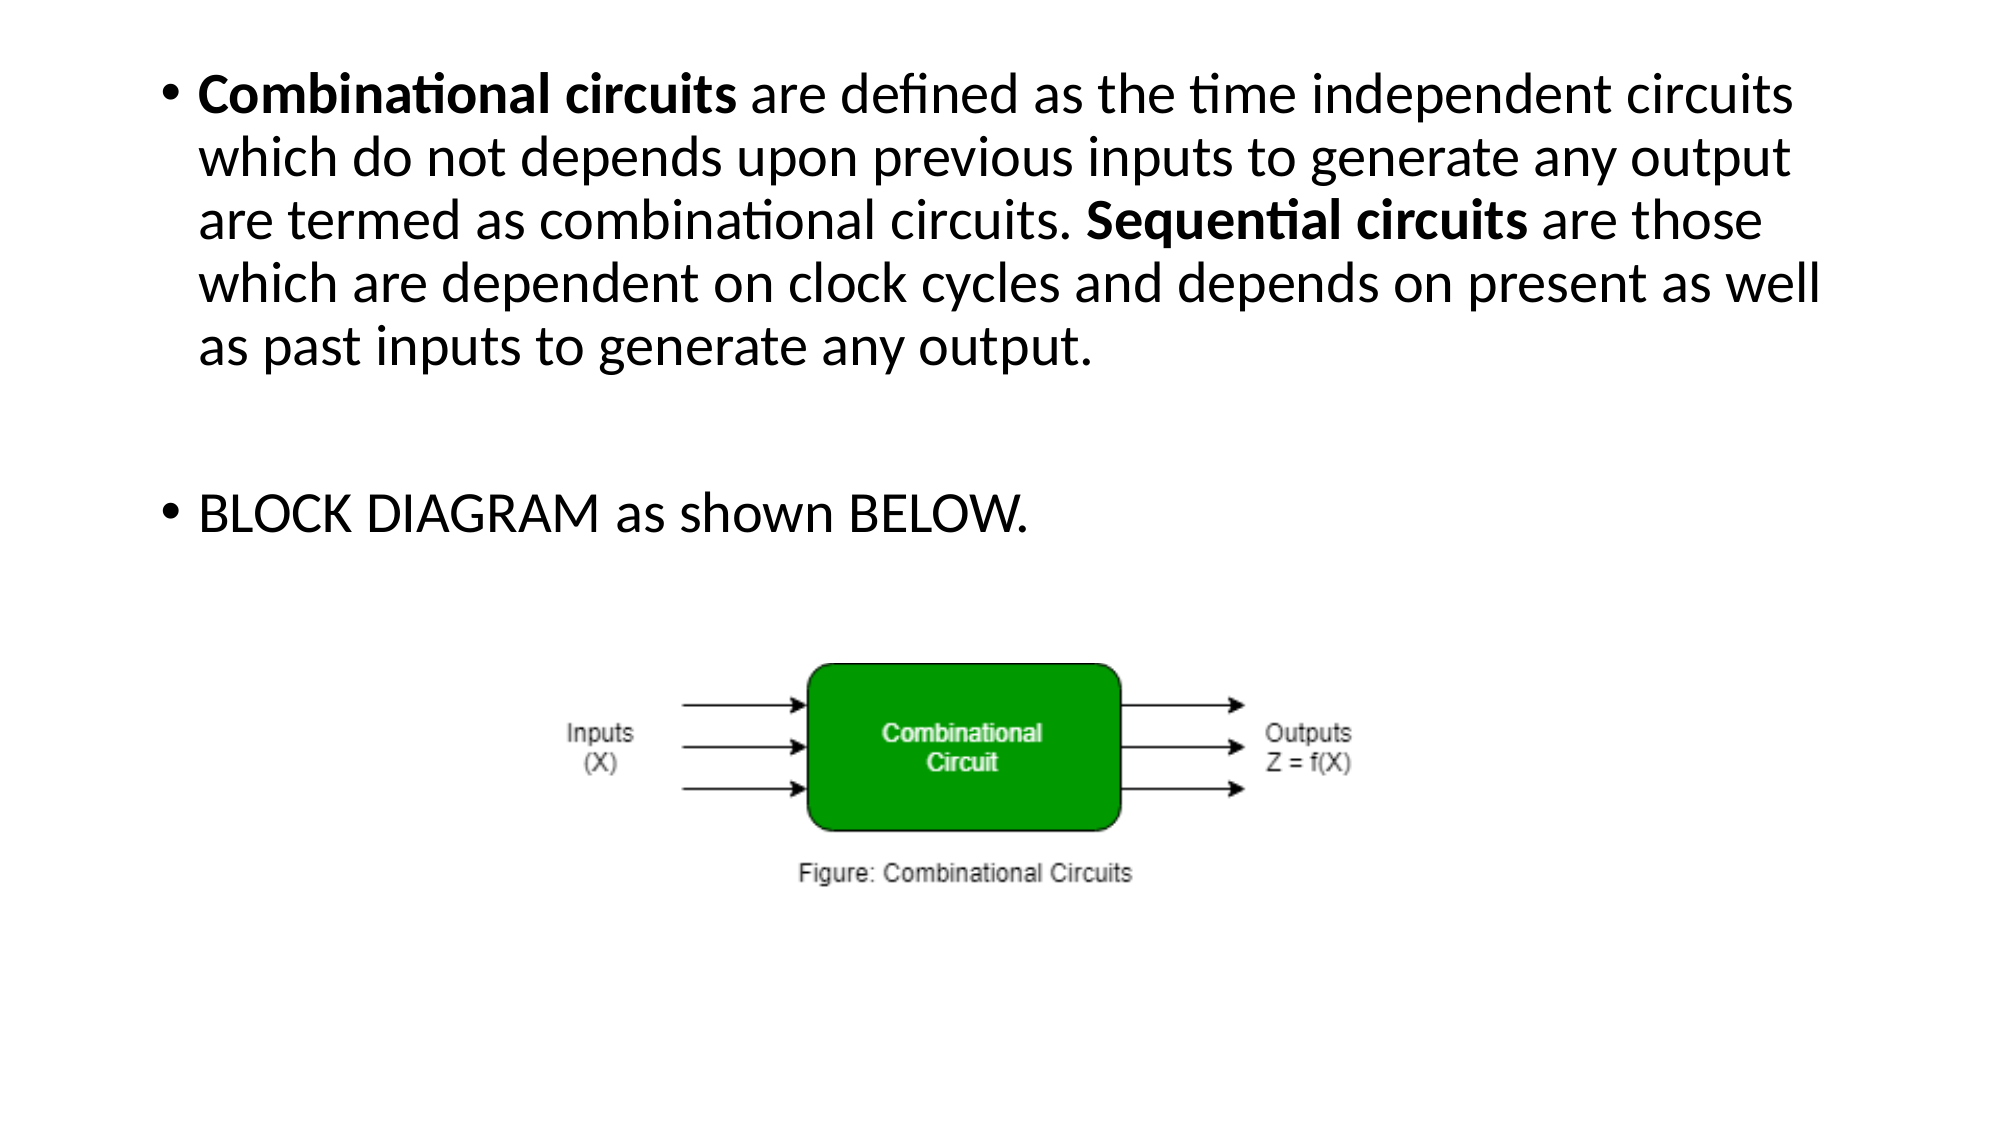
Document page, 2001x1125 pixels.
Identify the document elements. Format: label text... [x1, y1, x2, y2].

picture [557, 663, 1356, 895]
list Combinational circuits are defined as the time independent circuits which do not depends upon previous inputs to generate any output are termed as combinational circuits. Sequential circuits are those which are dependent on clock cycles and depends on present as well as past inputs to generate any output. BLOCK DIAGRAM as shown BELOW. [145, 56, 1888, 602]
